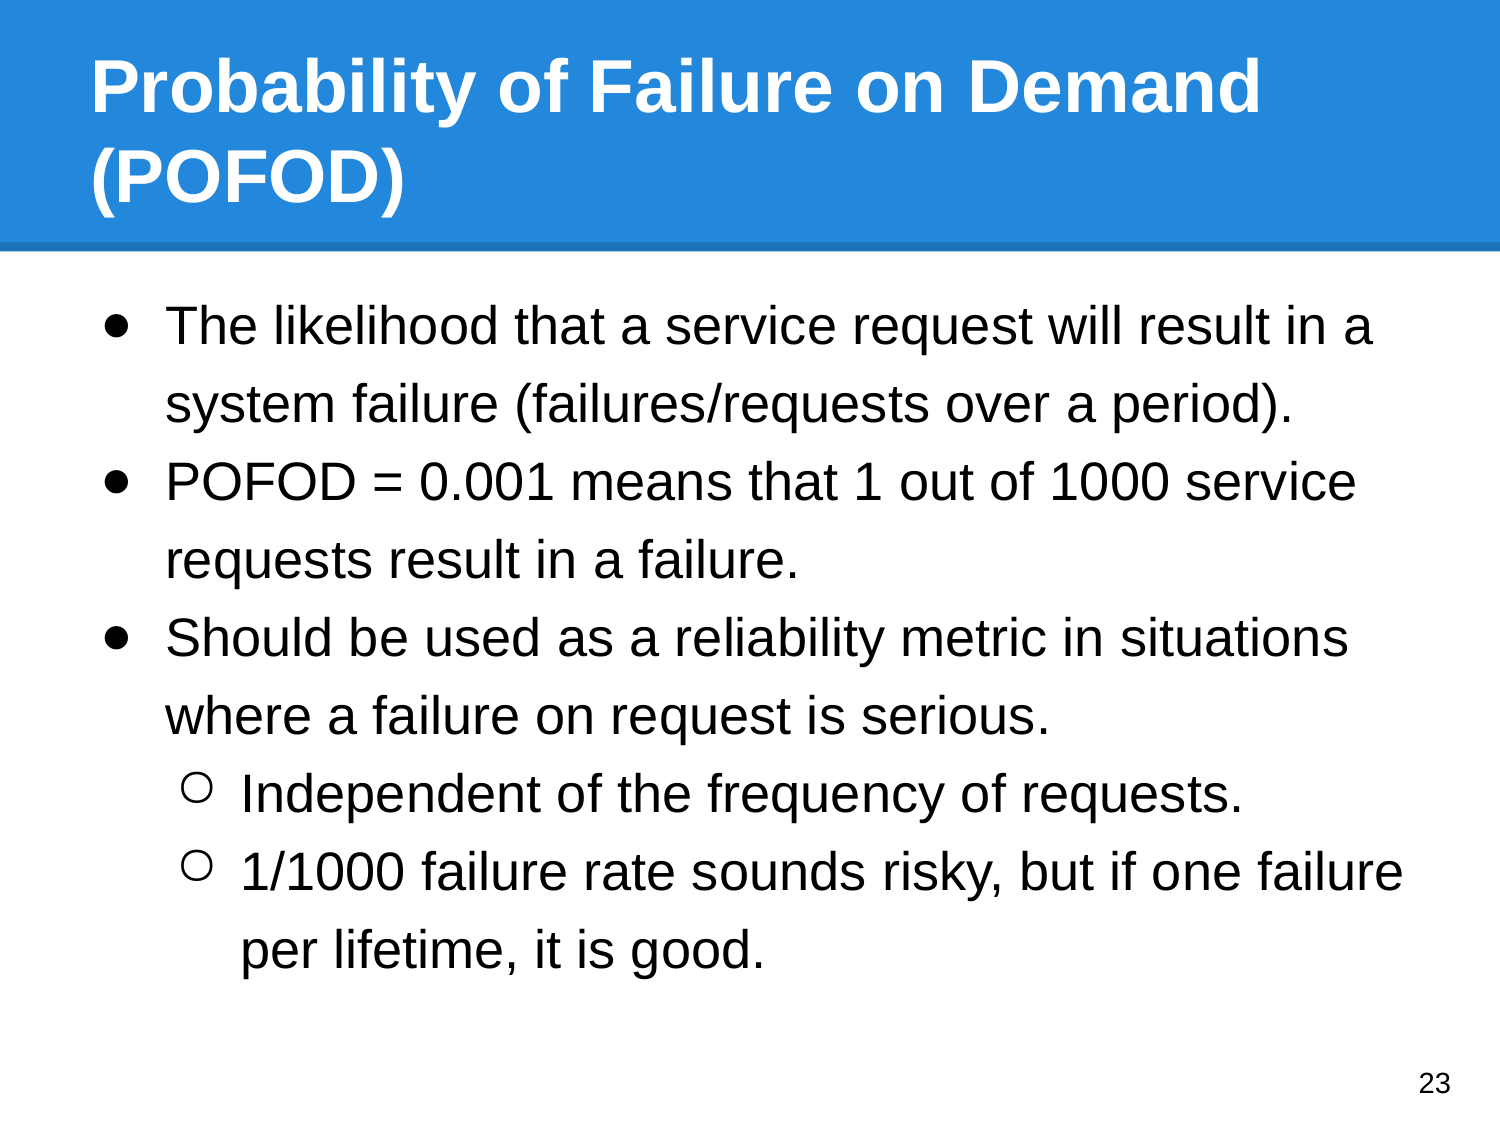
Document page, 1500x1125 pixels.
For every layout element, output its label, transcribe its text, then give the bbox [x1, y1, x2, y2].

title Probability of Failure on Demand (POFOD) [75, 45, 1425, 233]
slide_number ‹#› [1403, 1038, 1494, 1125]
list The likelihood that a service request will result in a system failure (failures/requests over a period). POFOD = 0.001 means that 1 out of 1000 service requests result in a failure. Should be used as a reliability metric in situations where a failure on request is serious. Independent of the frequency of requests. 1/1000 failure rate sounds risky, but if one failure per lifetime, it is good. [75, 262, 1425, 1078]
